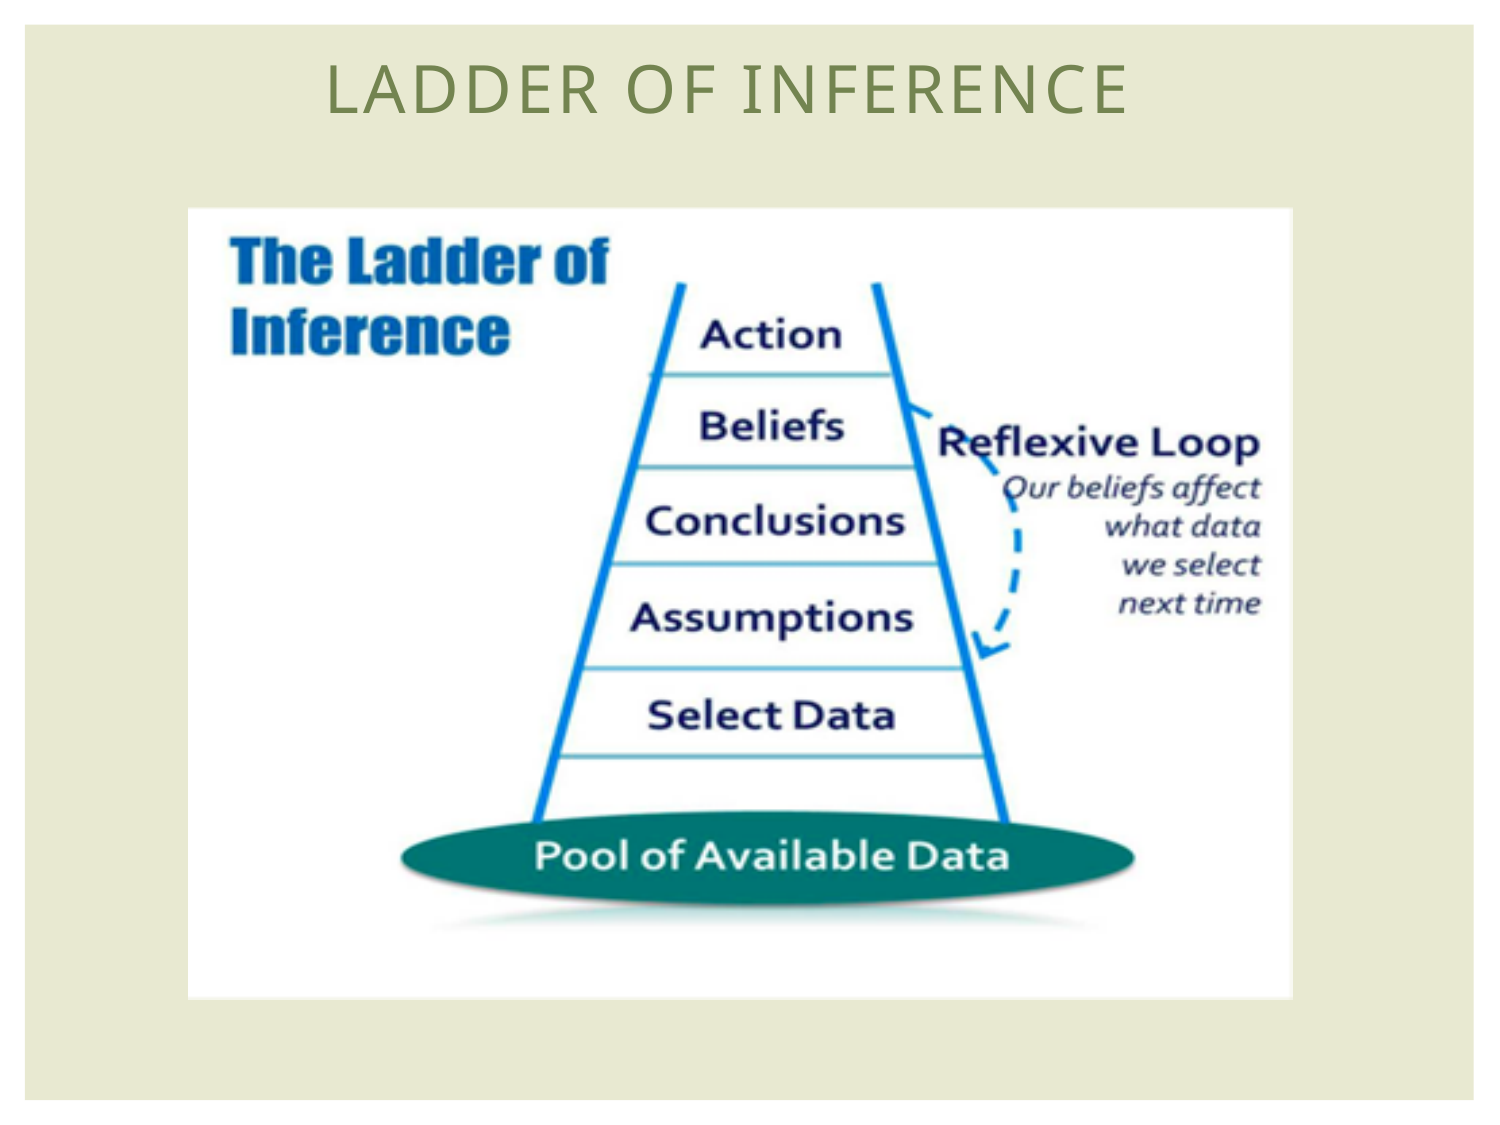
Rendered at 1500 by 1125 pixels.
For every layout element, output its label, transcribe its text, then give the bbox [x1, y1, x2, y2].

picture [188, 207, 1293, 1001]
title Ladder of inference [137, 42, 1317, 132]
